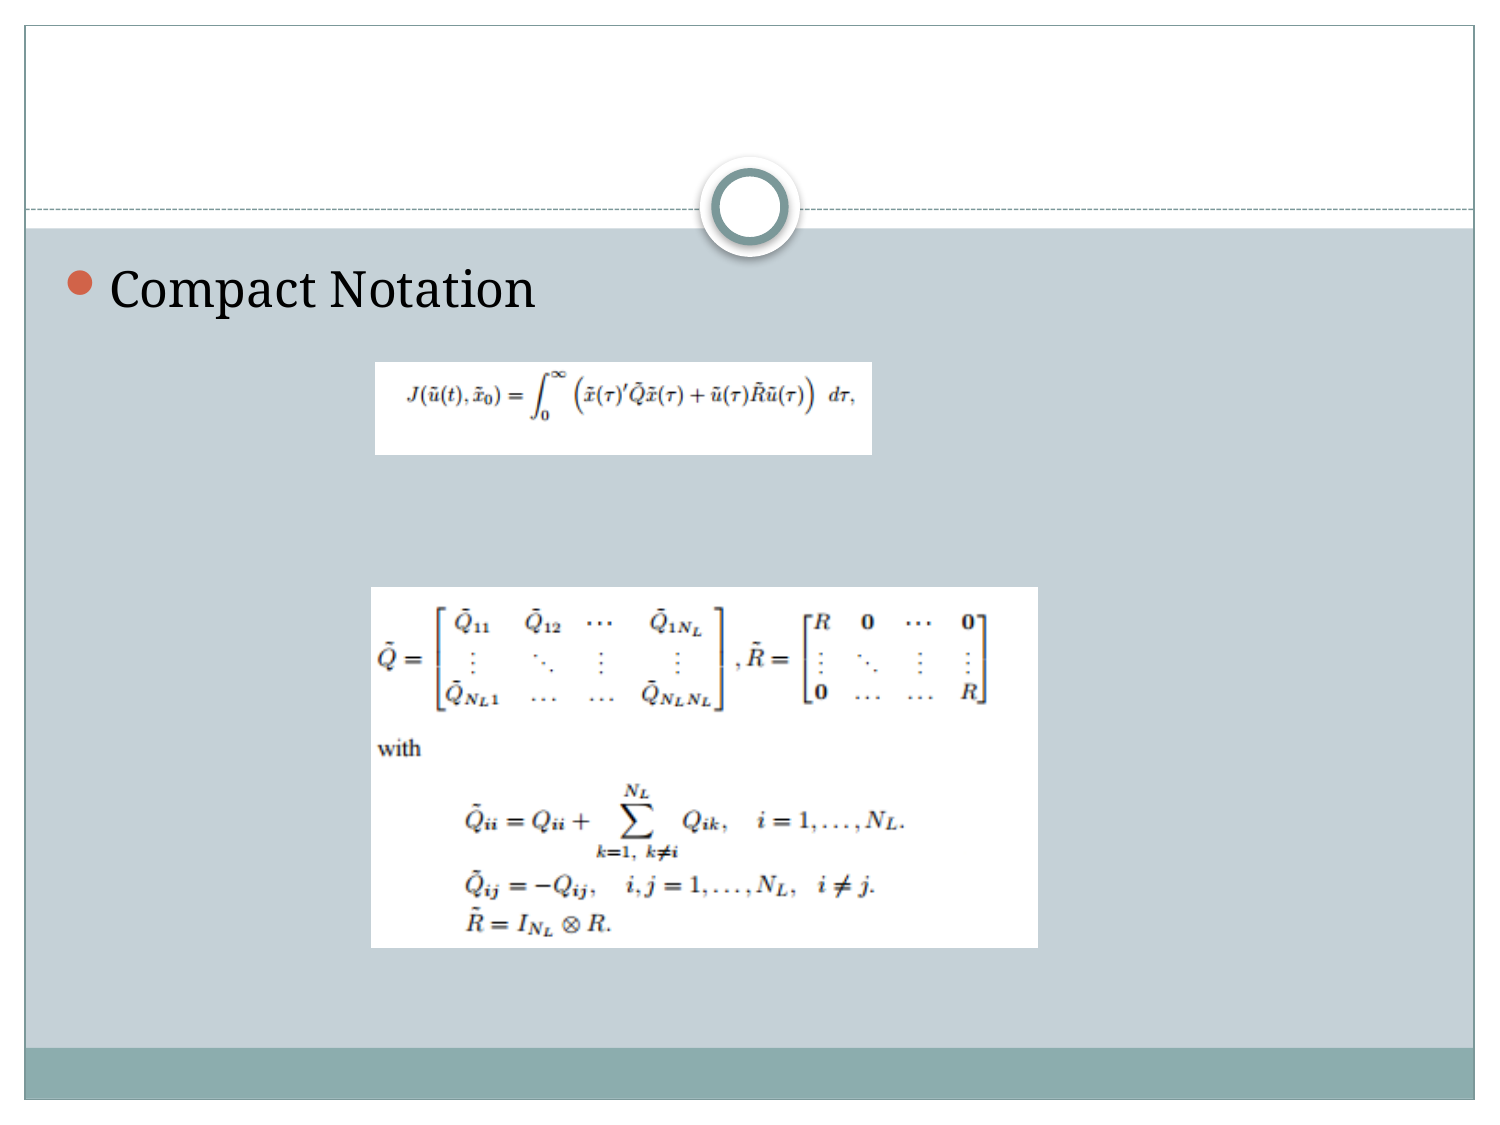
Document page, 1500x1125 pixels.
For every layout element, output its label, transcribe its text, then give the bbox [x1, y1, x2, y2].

list Compact Notation [49, 250, 1445, 1001]
picture [371, 587, 1038, 948]
picture [374, 362, 873, 455]
